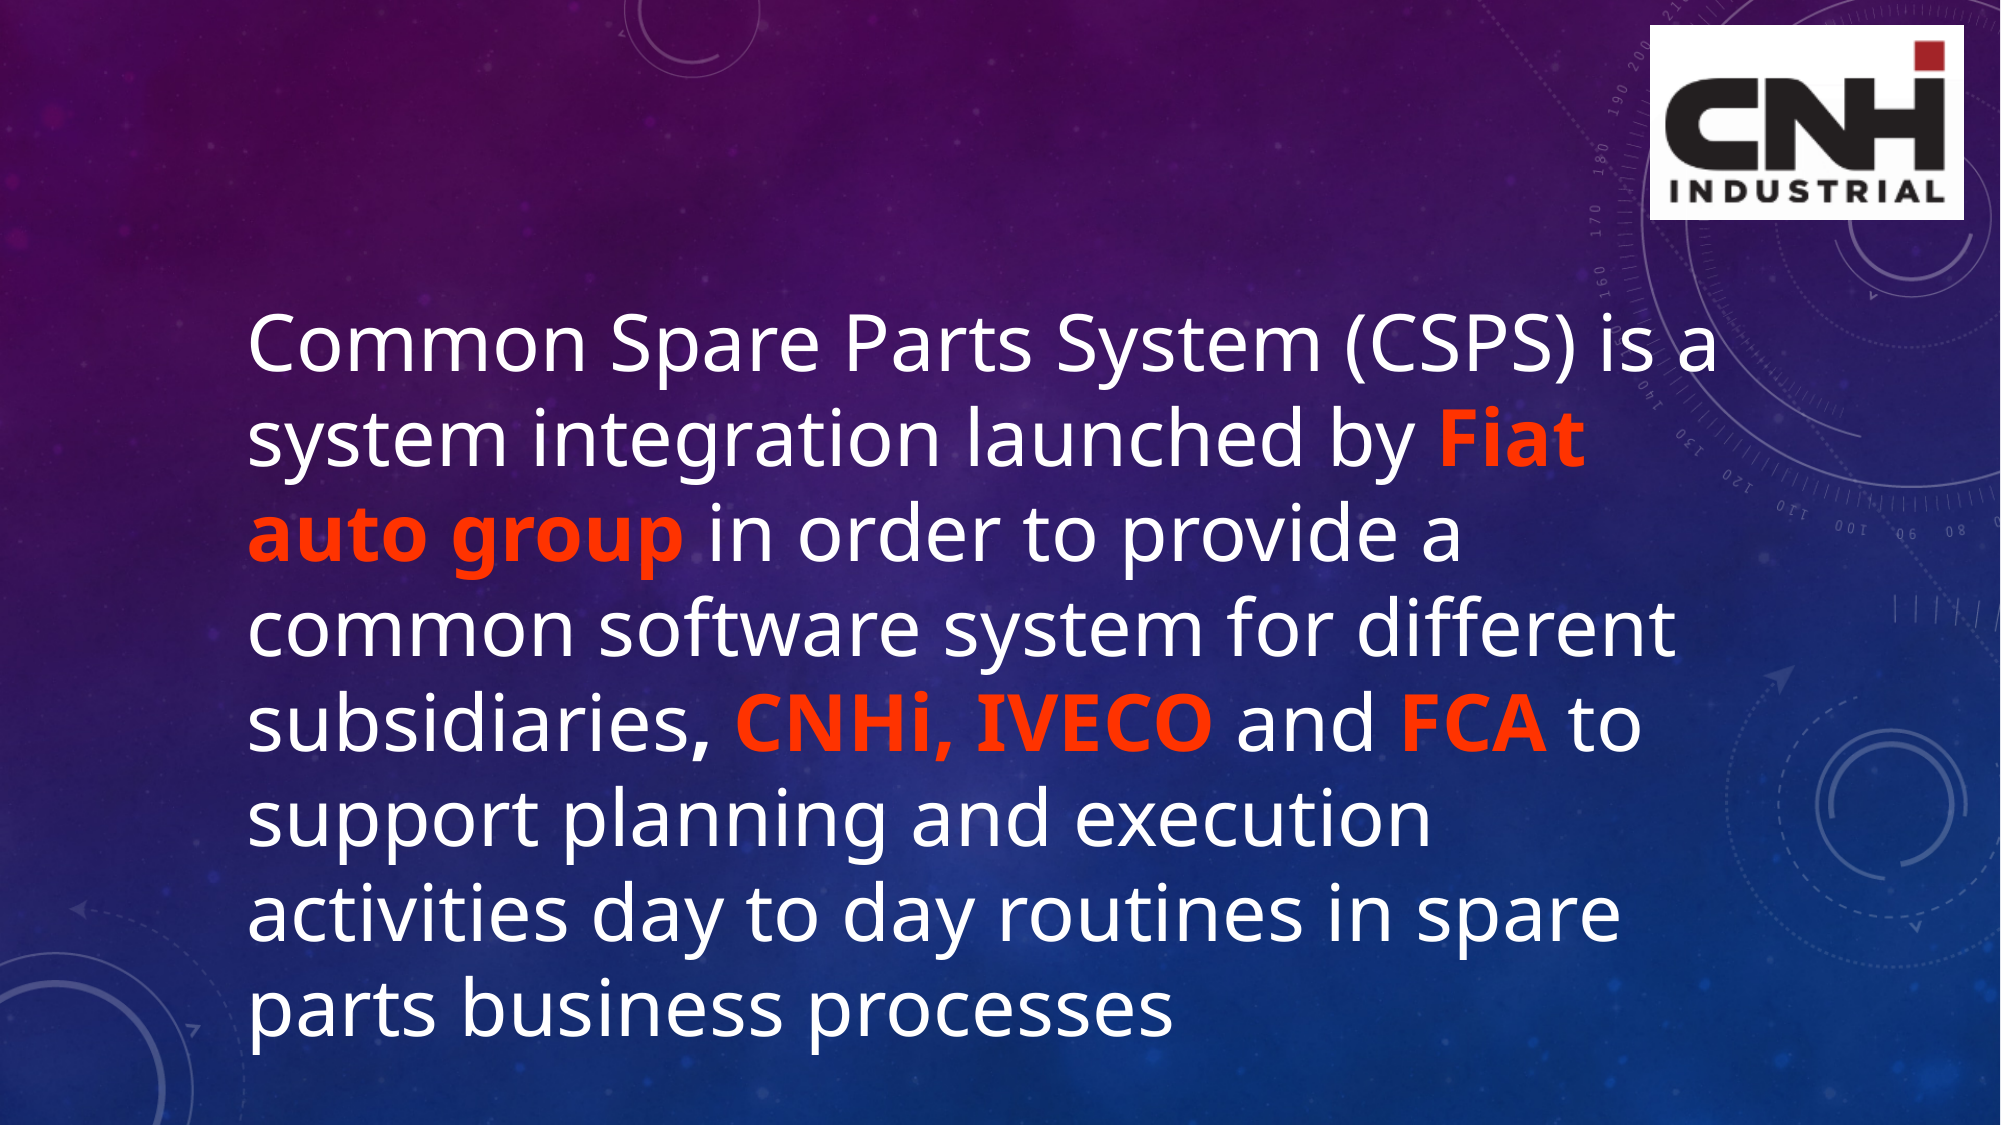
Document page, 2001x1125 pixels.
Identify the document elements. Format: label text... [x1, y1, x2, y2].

picture [0, 0, 2001, 1125]
text_box Common Spare Parts System (CSPS) is a system integration launched by Fiat auto group in order to provide a common software system for different subsidiaries, CNHi, IVECO and FCA to support planning and execution activities day to day routines in spare parts business processes [231, 284, 1751, 1060]
